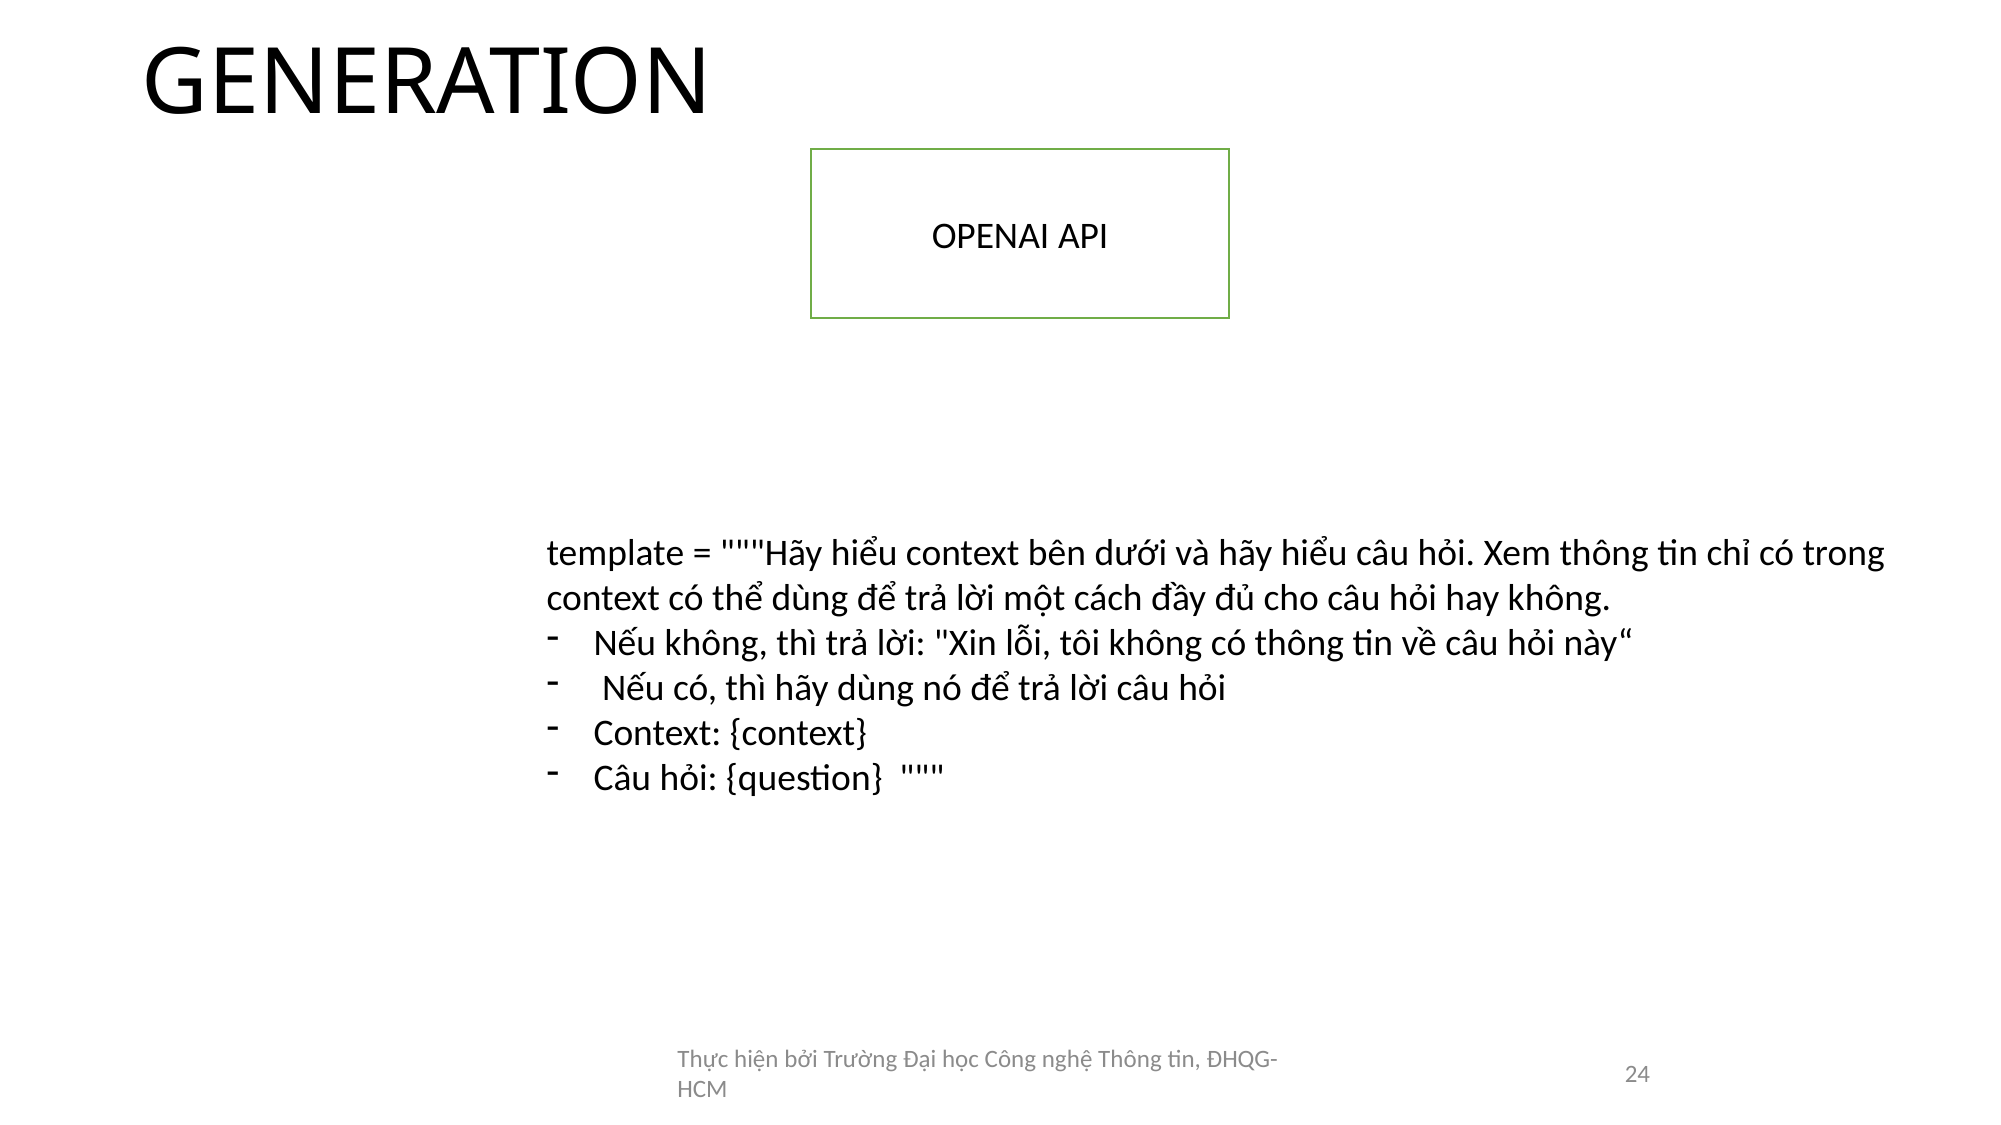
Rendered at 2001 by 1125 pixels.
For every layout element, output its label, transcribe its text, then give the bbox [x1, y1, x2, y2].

text_box template = """Hãy hiểu context bên dưới và hãy hiểu câu hỏi. Xem thông tin chỉ có trong context có thể dùng để trả lời một cách đầy đủ cho câu hỏi hay không. Nếu không, thì trả lời: "Xin lỗi, tôi không có thông tin về câu hỏi này“ Nếu có, thì hãy dùng nó để trả lời câu hỏi Context: {context} Câu hỏi: {question} """ [531, 521, 1926, 806]
text_box OPENAI API [810, 148, 1230, 319]
footer Thực hiện bởi Trường Đại học Công nghệ Thông tin, ĐHQG-HCM [662, 1042, 1338, 1103]
title GENERATION [126, 19, 1863, 149]
slide_number 24 [1412, 1042, 1863, 1103]
